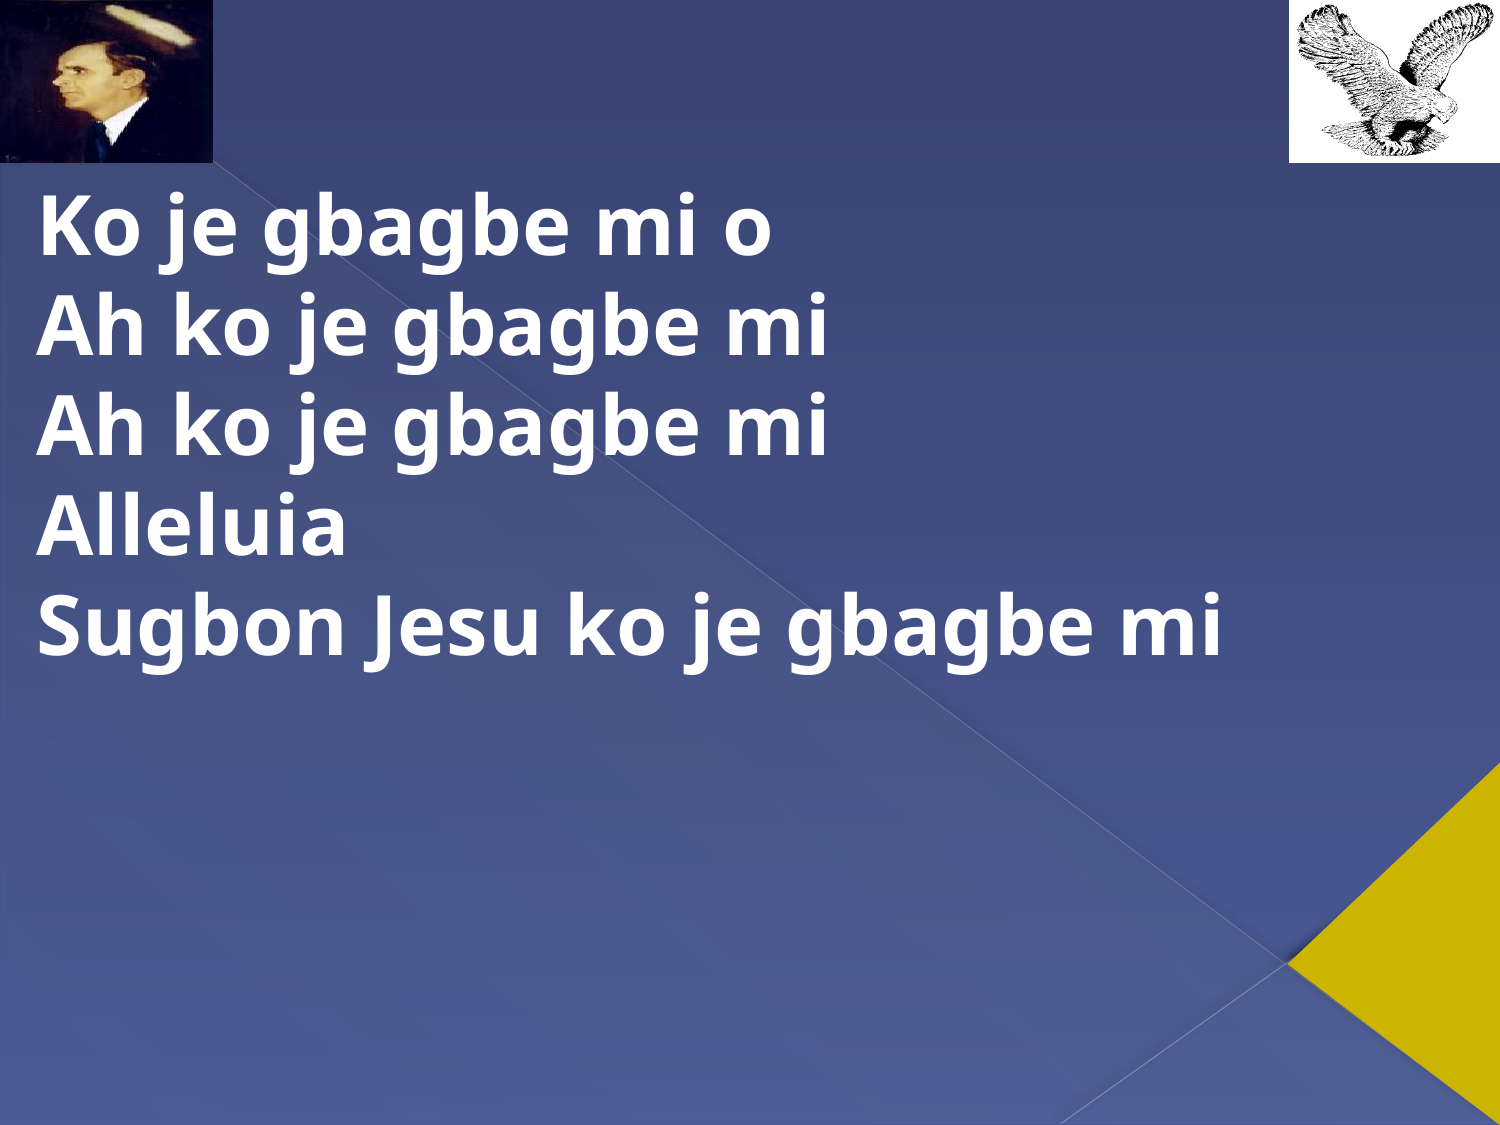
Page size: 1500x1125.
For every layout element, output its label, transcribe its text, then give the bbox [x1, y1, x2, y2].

picture [0, 0, 213, 163]
text_box Ko je gbagbe mi o Ah ko je gbagbe mi Ah ko je gbagbe mi Alleluia Sugbon Jesu ko je gbagbe mi [0, 165, 1475, 680]
text_box [1285, 760, 1500, 1125]
picture [1288, 0, 1500, 163]
